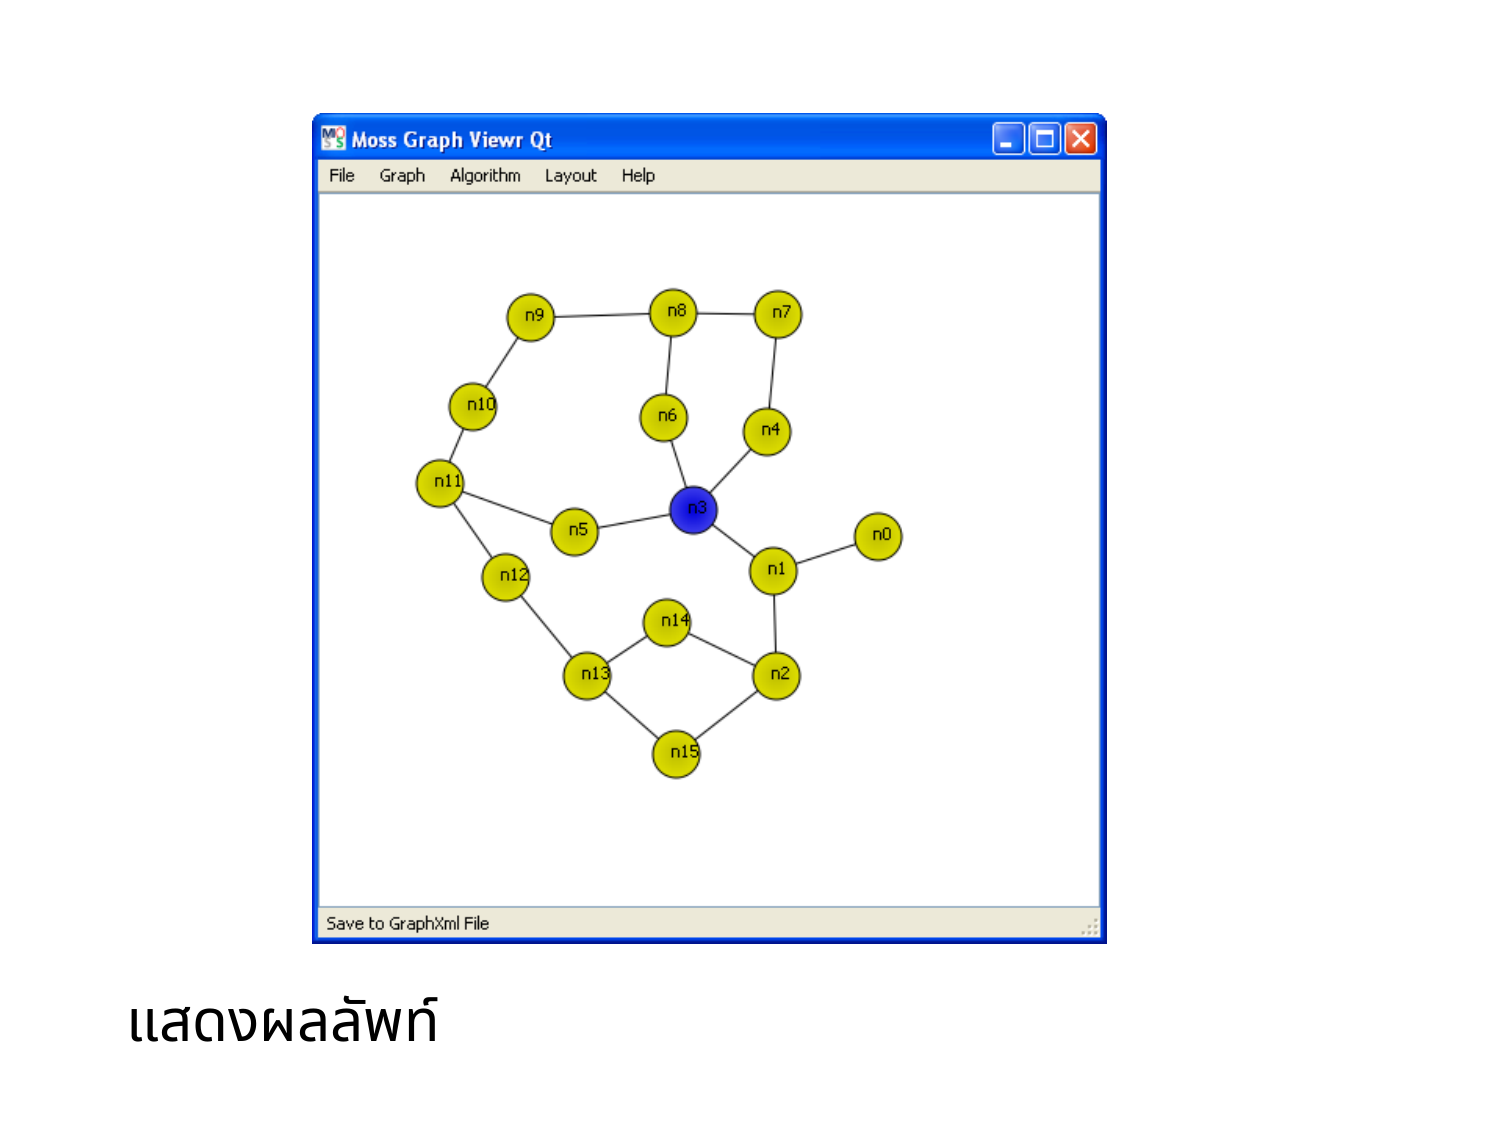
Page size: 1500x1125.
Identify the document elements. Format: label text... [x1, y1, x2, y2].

picture [312, 113, 1107, 944]
text_box แสดงผลลัพท์ [112, 976, 1199, 1061]
